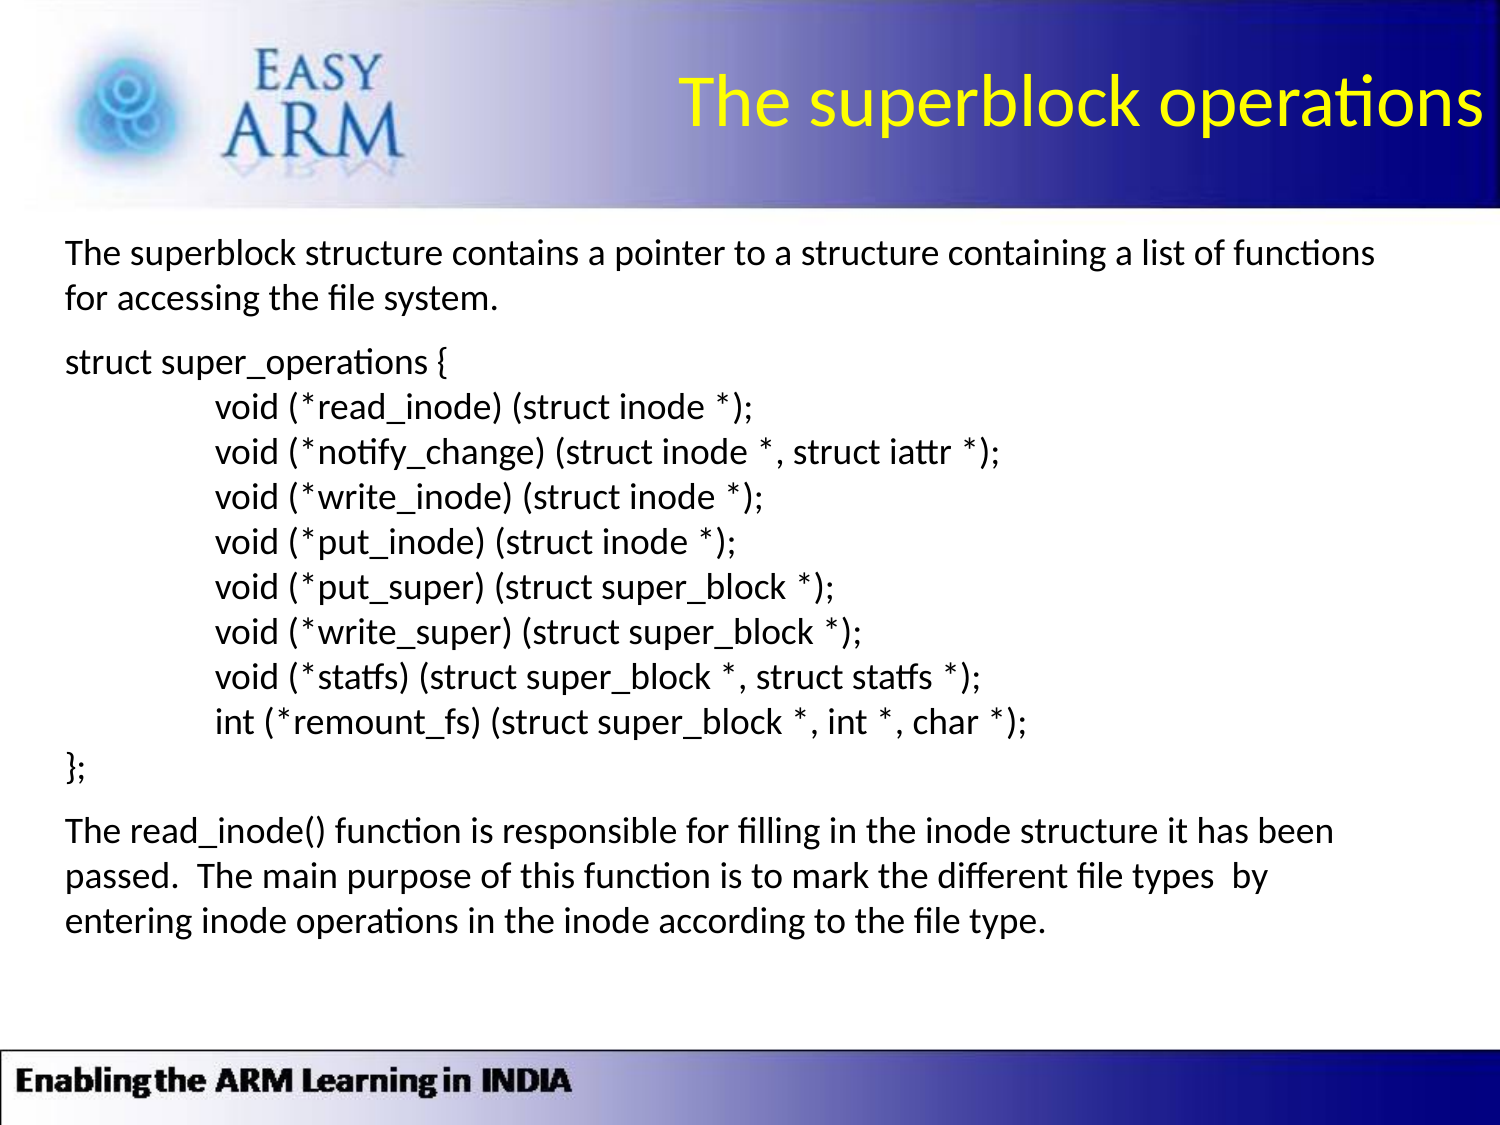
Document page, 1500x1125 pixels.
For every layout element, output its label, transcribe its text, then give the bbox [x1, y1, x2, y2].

text_box The superblock structure contains a pointer to a structure containing a list of functions for accessing the file system. struct super_operations { void (*read_inode) (struct inode *); void (*notify_change) (struct inode *, struct iattr *); void (*write_inode) (struct inode *); void (*put_inode) (struct inode *); void (*put_super) (struct super_block *); void (*write_super) (struct super_block *); void (*statfs) (struct super_block *, struct statfs *); int (*remount_fs) (struct super_block *, int *, char *); }; The read_inode() function is responsible for filling in the inode structure it has been passed. The main purpose of this function is to mark the different file types by entering inode operations in the inode according to the file type. [49, 221, 1400, 1013]
picture [0, 0, 1500, 1125]
text_box The superblock operations [662, 43, 1500, 149]
